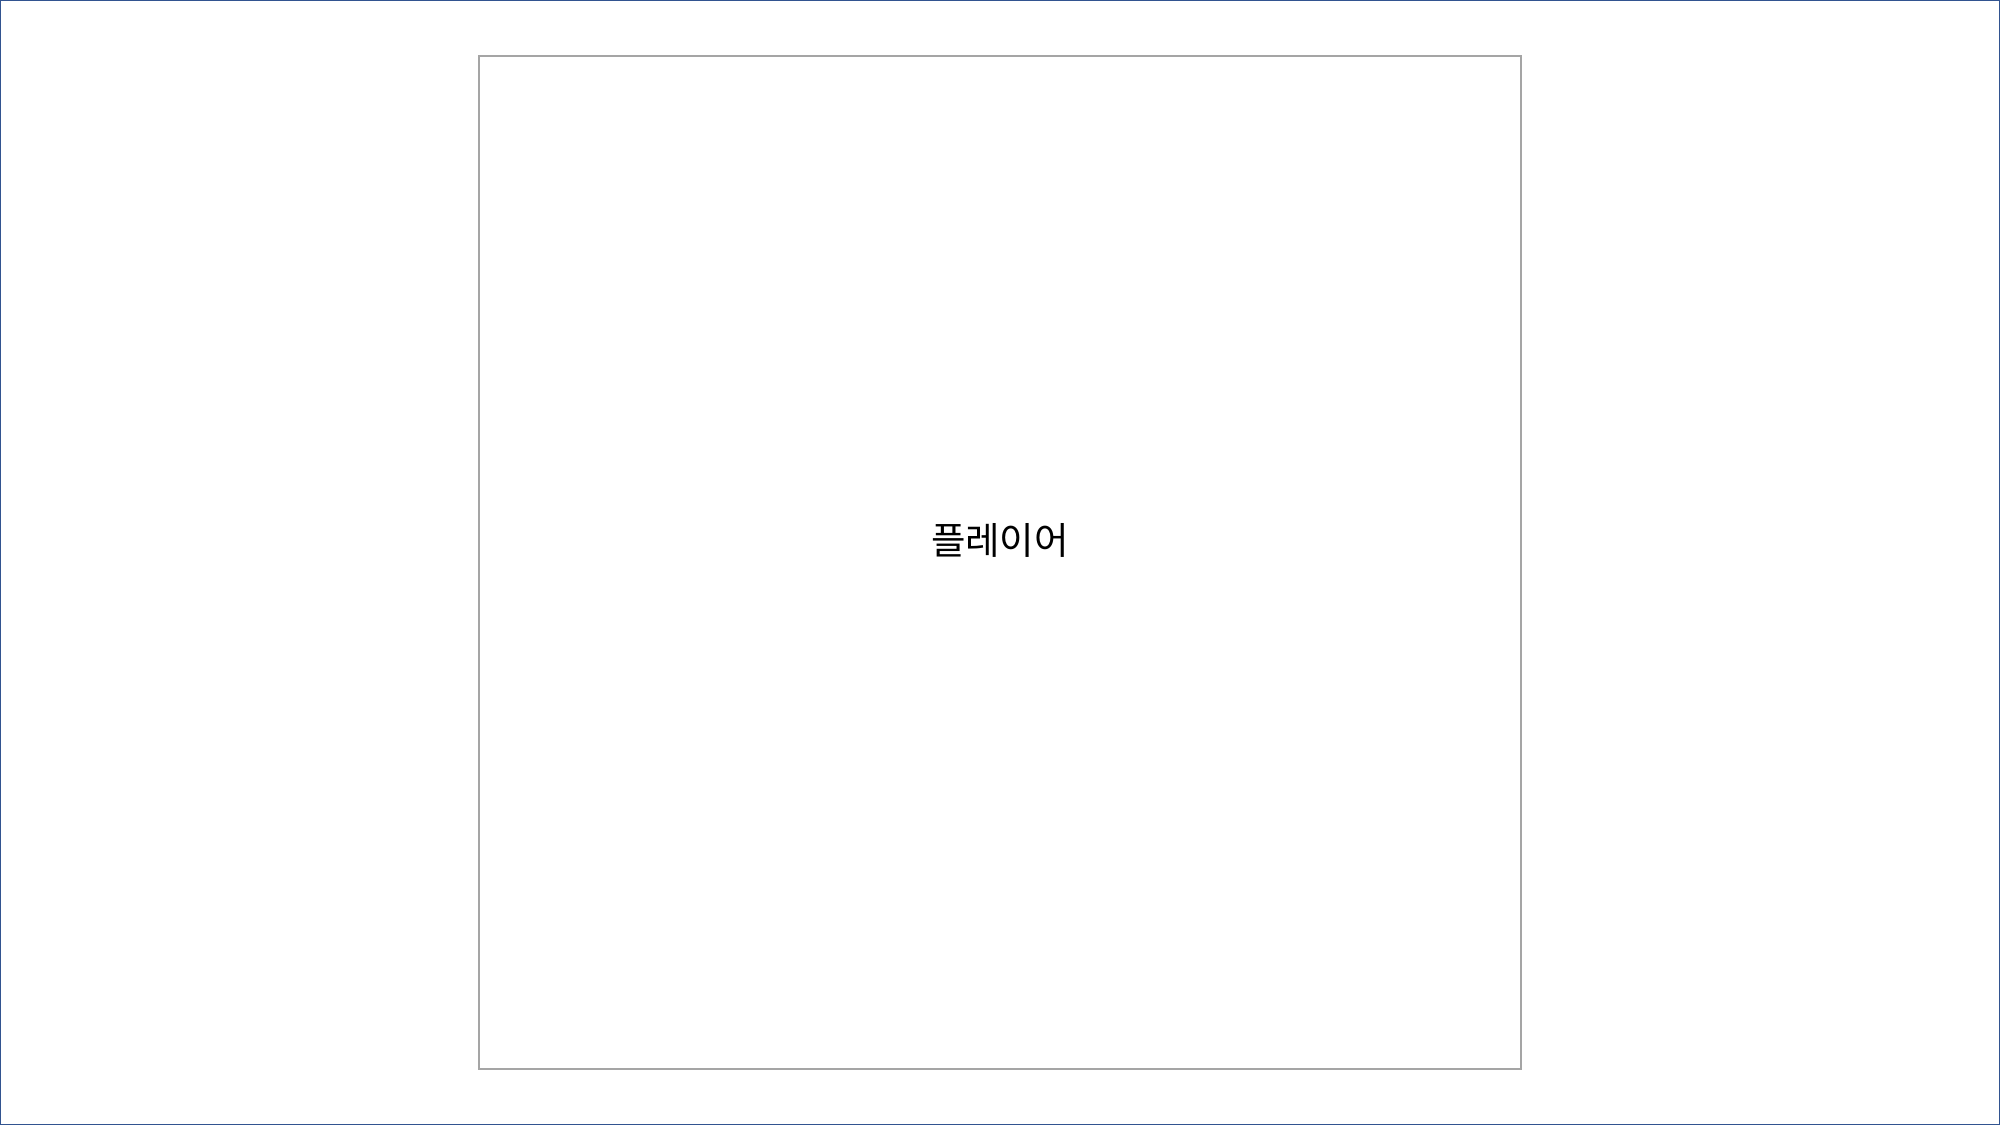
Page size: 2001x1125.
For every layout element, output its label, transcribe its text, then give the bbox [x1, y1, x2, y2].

text_box [0, 0, 2000, 1125]
text_box 플레이어 [478, 55, 1522, 1070]
